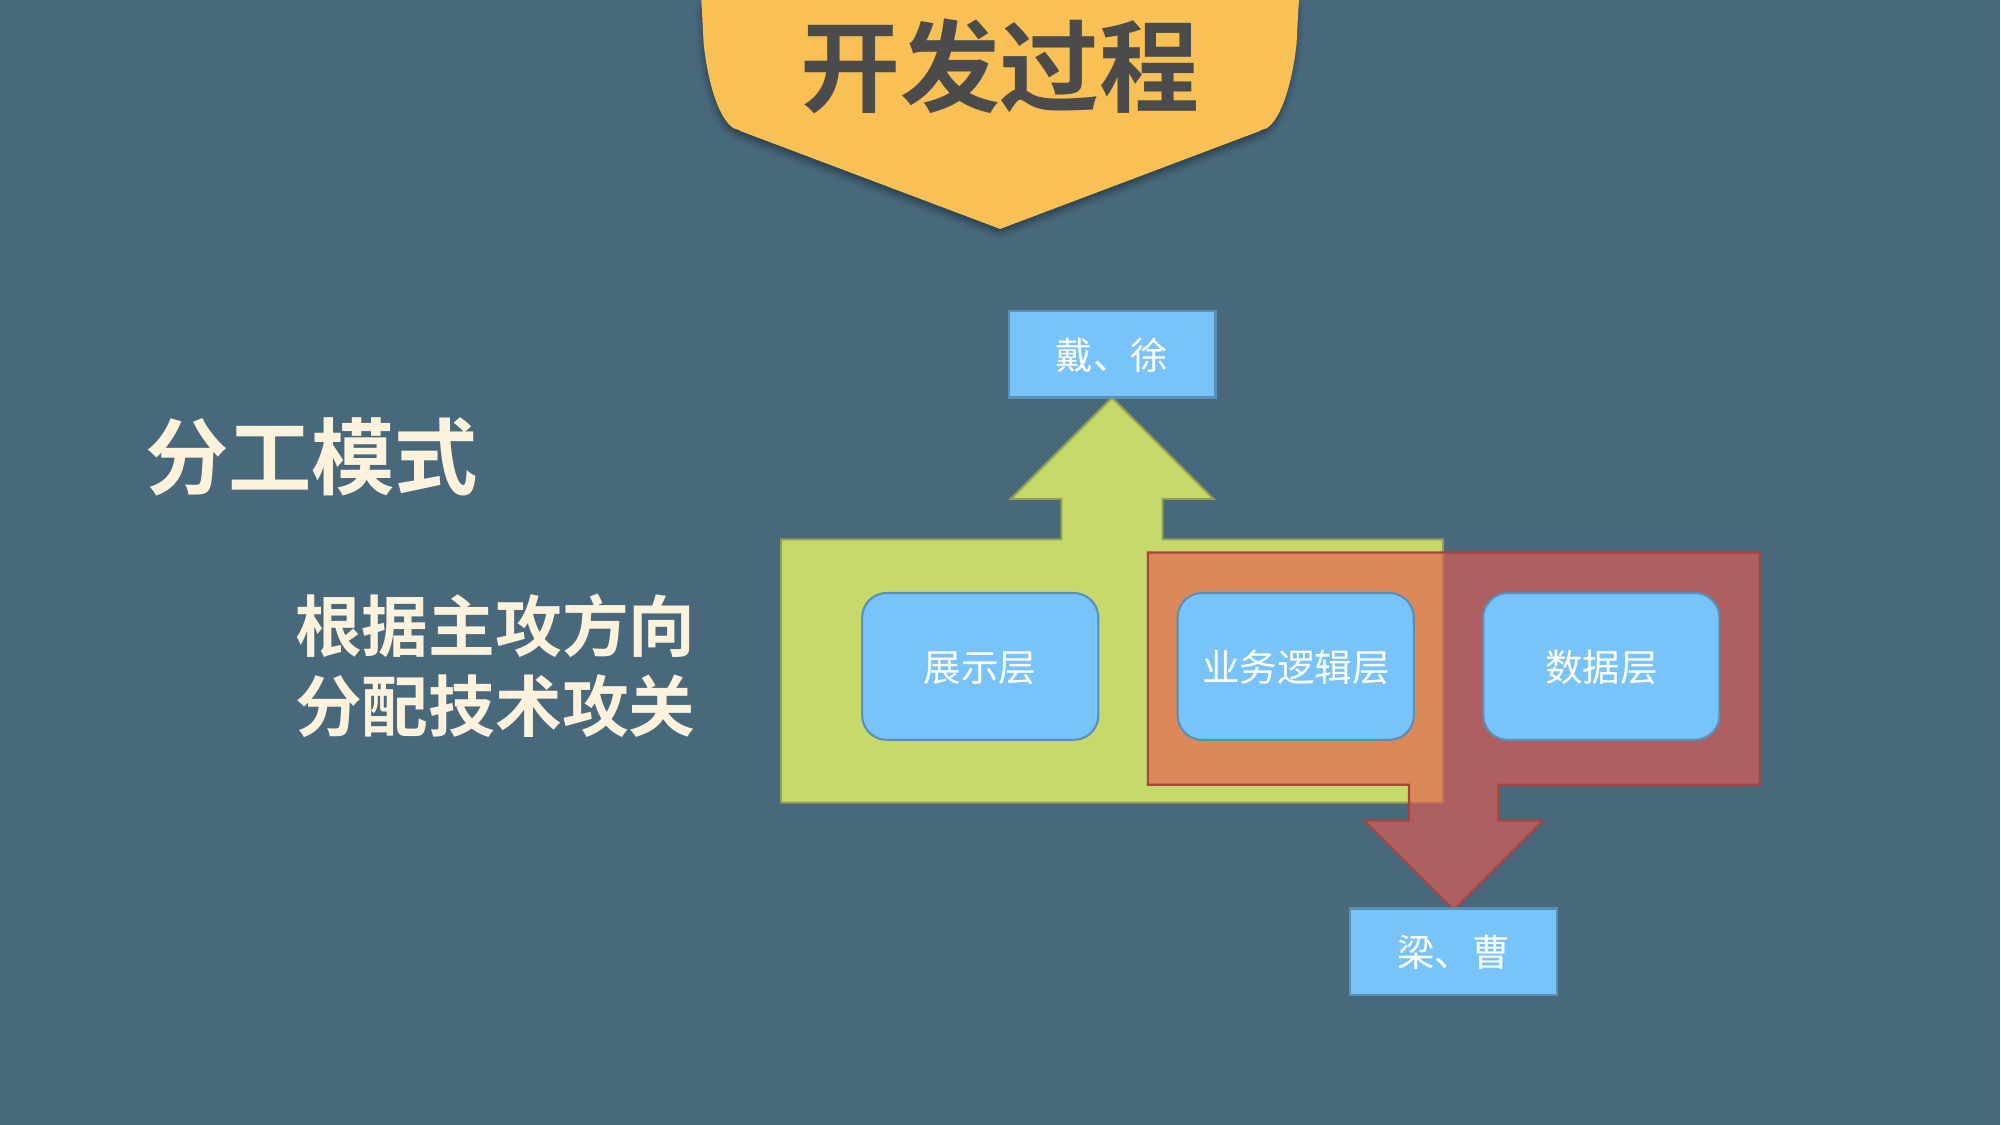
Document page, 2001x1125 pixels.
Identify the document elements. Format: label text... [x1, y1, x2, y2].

text_box 分工模式 根据主攻方向 分配技术攻关 [130, 397, 1052, 833]
text_box 数据层 [1482, 591, 1721, 741]
text_box 戴、徐 [1008, 310, 1217, 399]
text_box 业务逻辑层 [1176, 591, 1415, 741]
text_box [1146, 551, 1761, 907]
text_box 梁、曹 [1349, 907, 1558, 996]
text_box [1052, 399, 1445, 804]
list 开发过程 [694, 10, 1306, 135]
text_box 展示层 [861, 591, 1100, 741]
